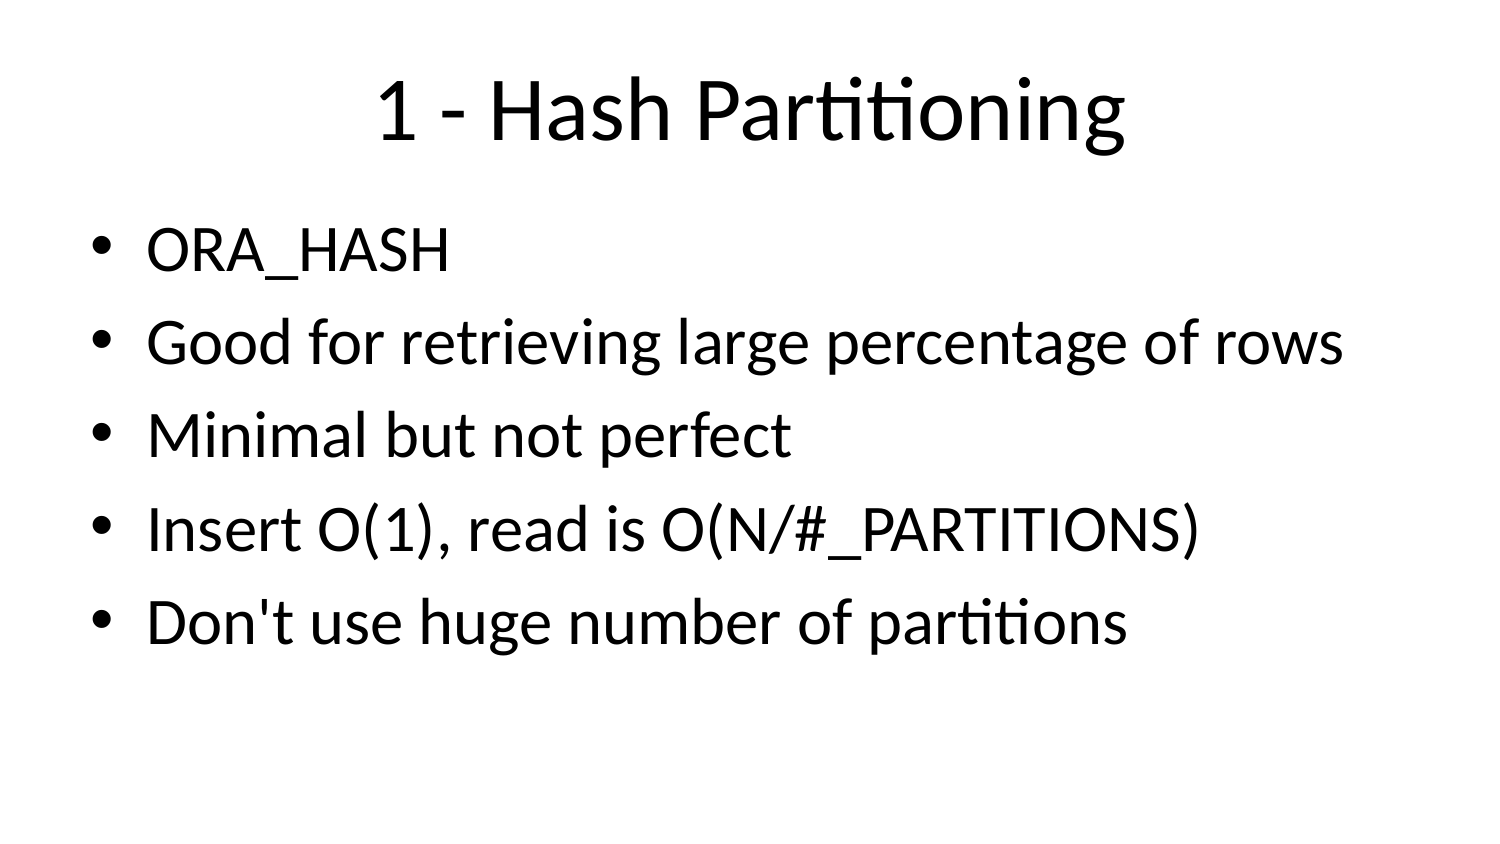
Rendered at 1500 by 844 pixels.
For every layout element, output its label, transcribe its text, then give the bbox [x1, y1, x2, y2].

list ORA_HASH Good for retrieving large percentage of rows Minimal but not perfect Insert O(1), read is O(N/#_PARTITIONS) Don't use huge number of partitions [75, 196, 1425, 754]
title 1 - Hash Partitioning [75, 33, 1425, 175]
